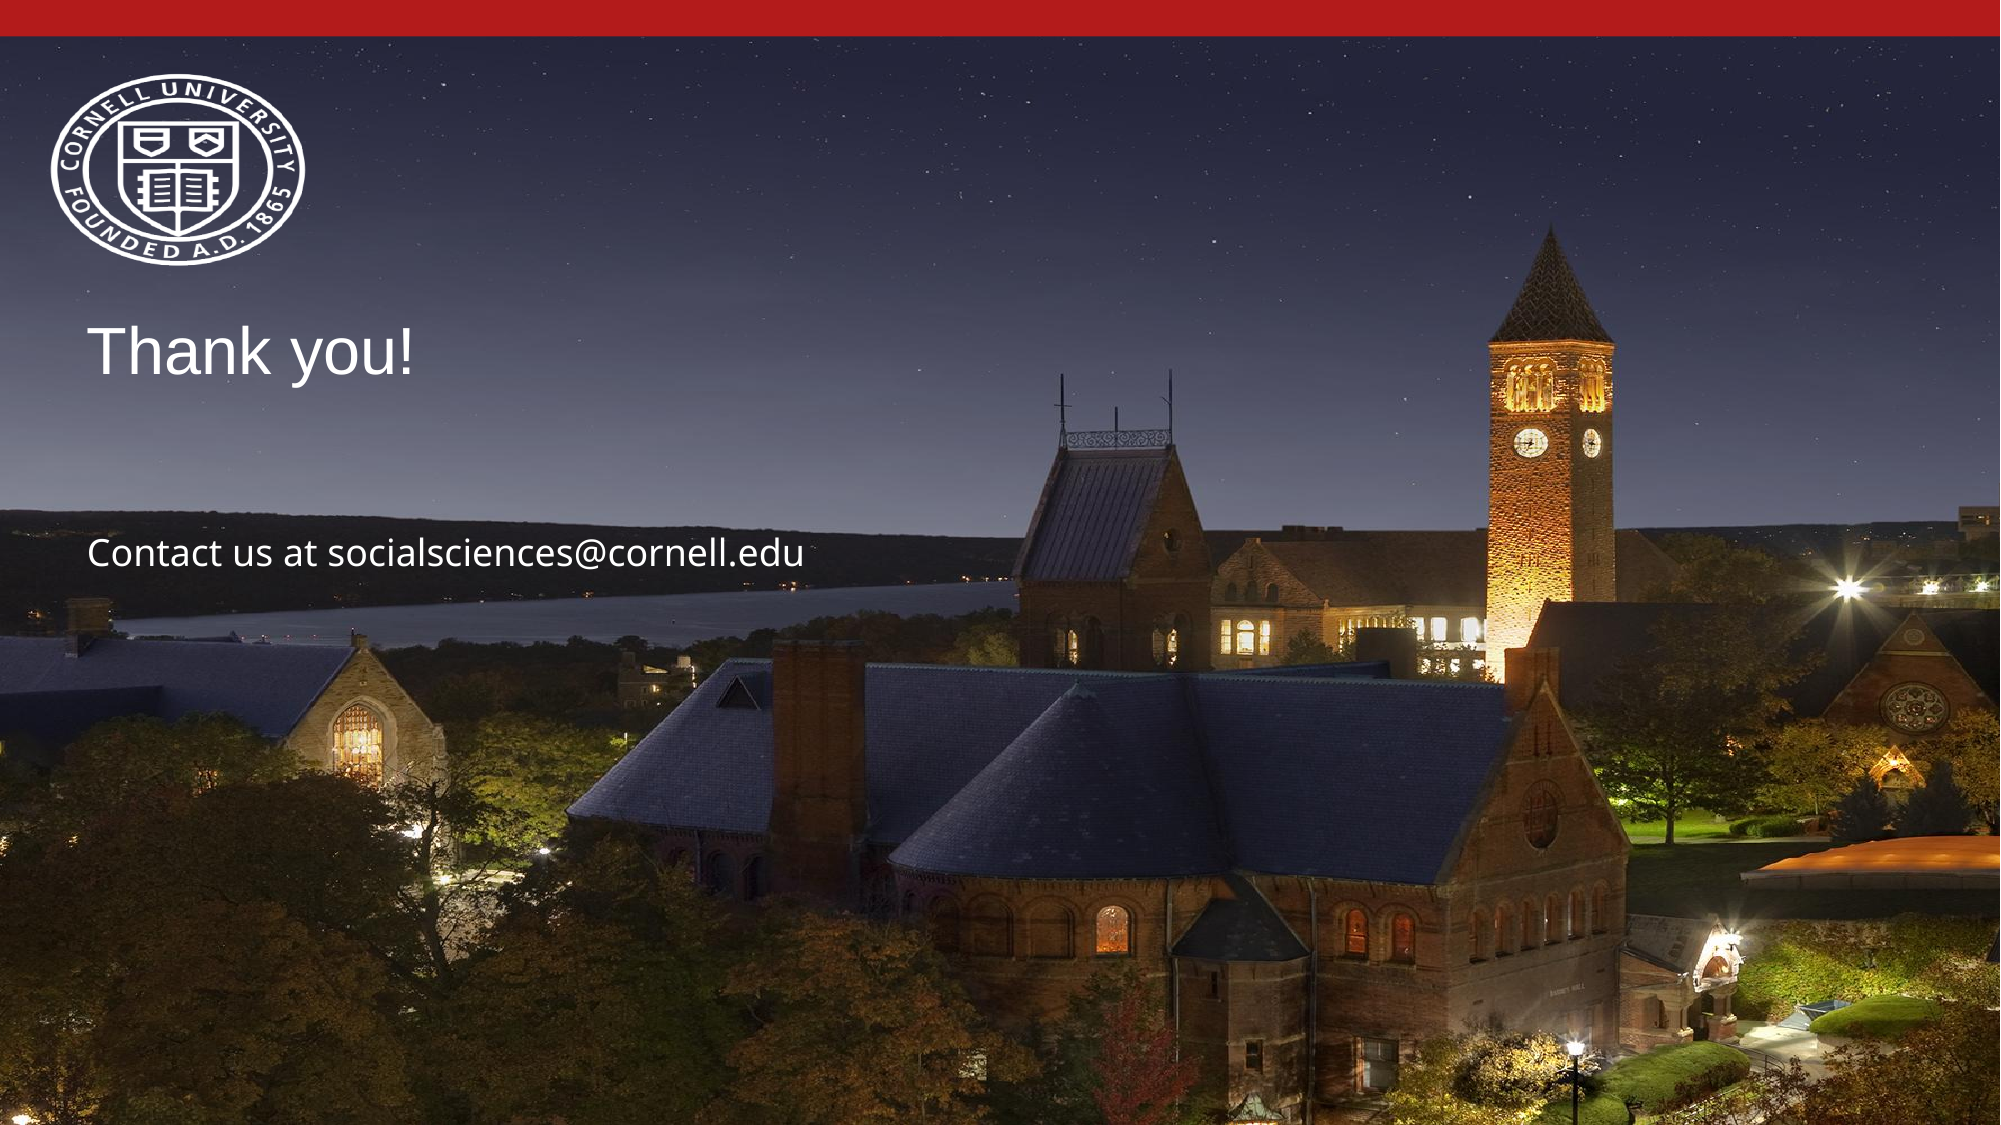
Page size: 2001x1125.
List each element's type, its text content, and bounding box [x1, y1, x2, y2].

list Contact us at socialsciences@cornell.edu [71, 525, 1473, 700]
picture [0, 37, 2000, 1125]
title Thank you! [71, 299, 1117, 488]
